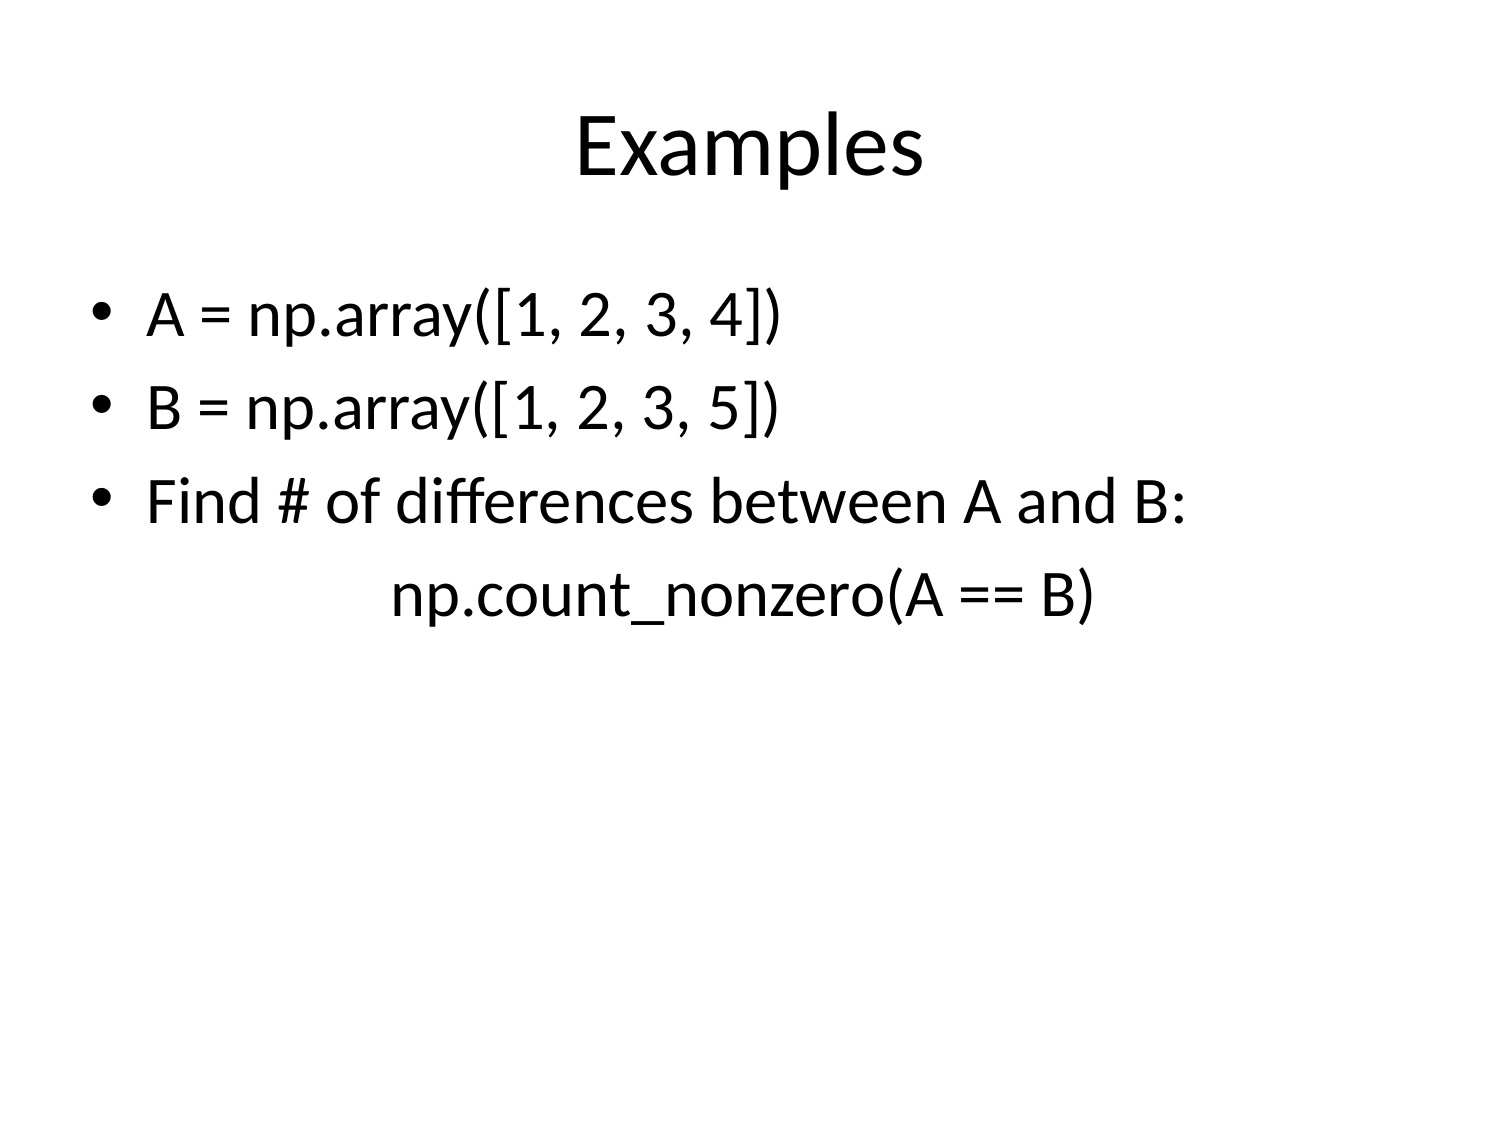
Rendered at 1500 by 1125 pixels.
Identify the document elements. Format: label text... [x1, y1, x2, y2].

title Examples [75, 45, 1425, 233]
list A = np.array([1, 2, 3, 4]) B = np.array([1, 2, 3, 5]) Find # of differences between A and B: np.count_nonzero(A == B) [75, 262, 1425, 1005]
